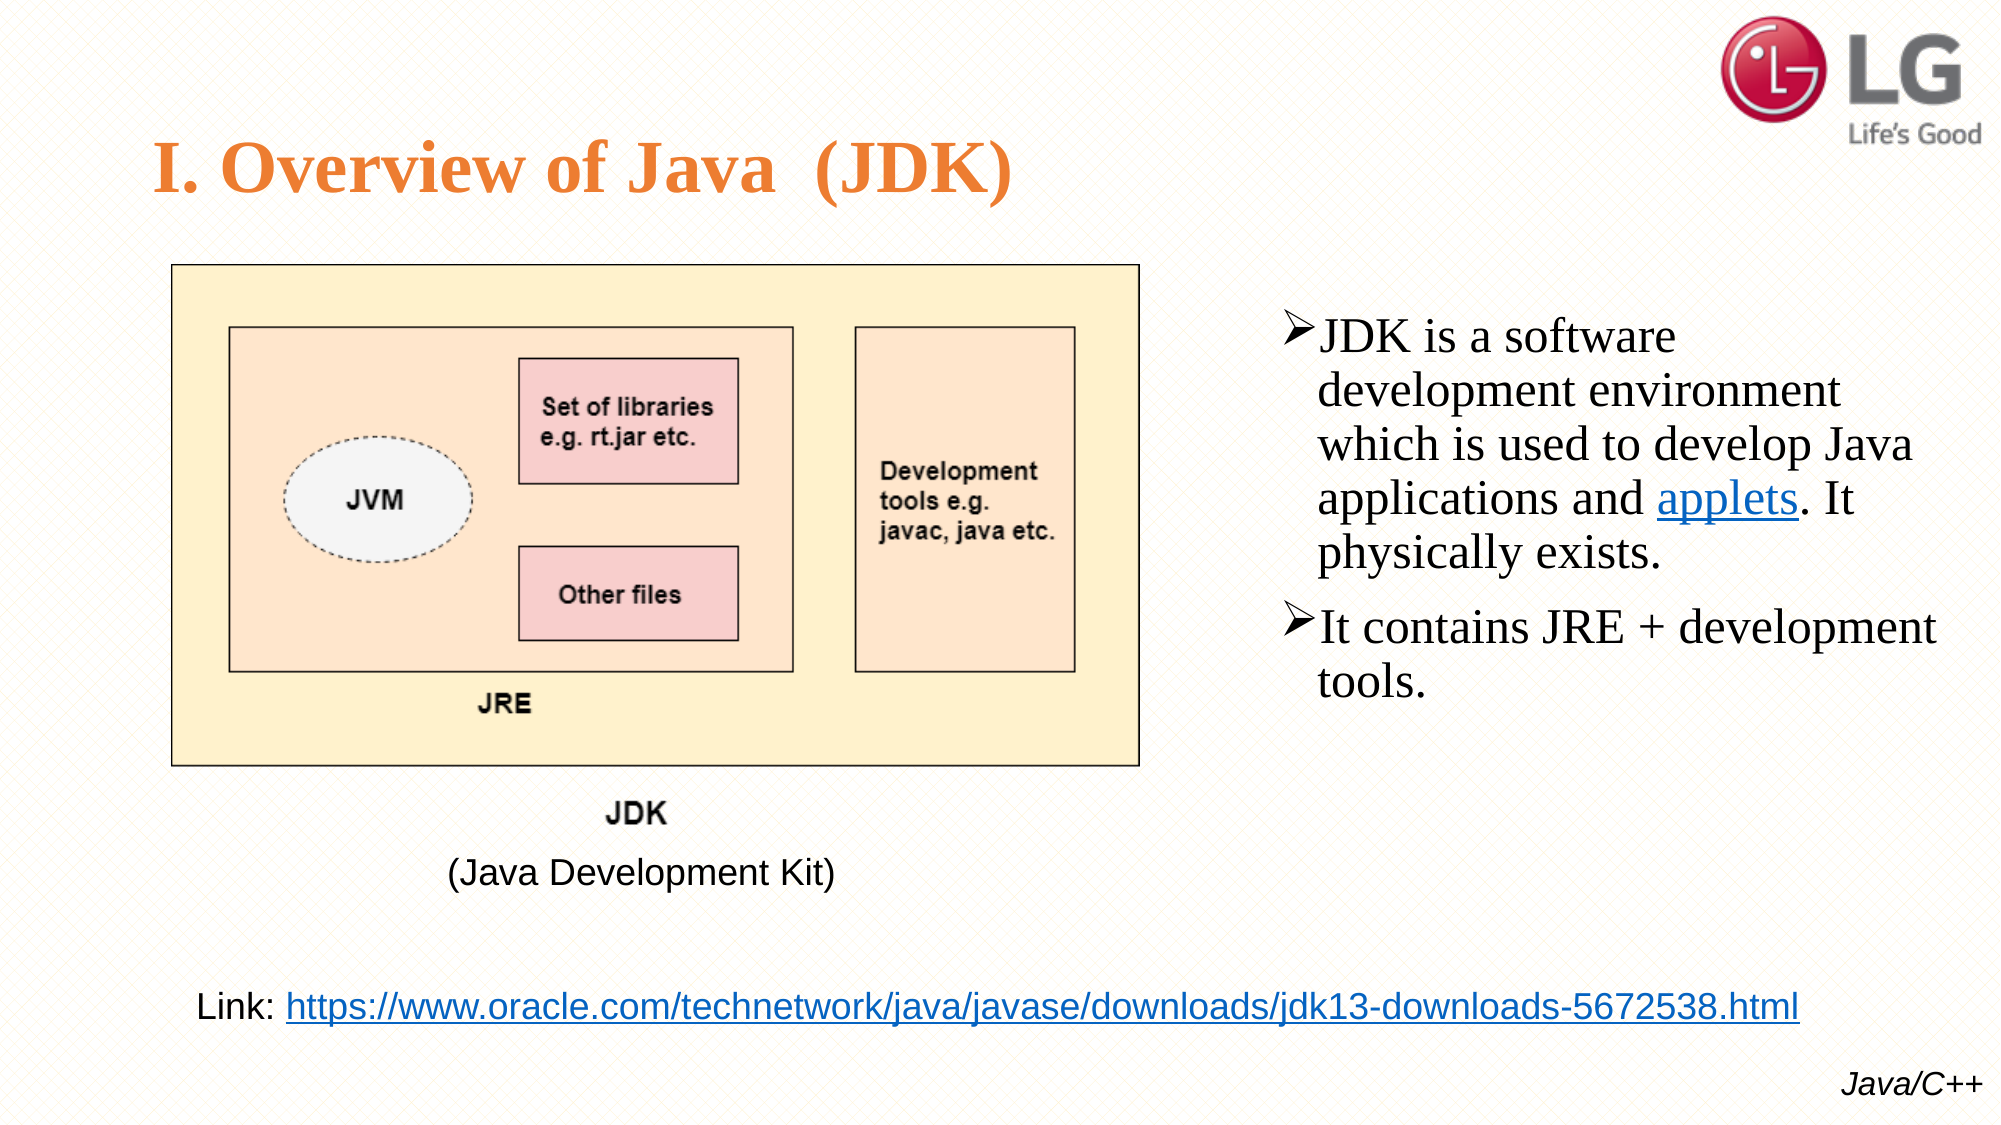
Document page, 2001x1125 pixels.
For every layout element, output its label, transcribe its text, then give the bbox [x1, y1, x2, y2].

text_box Link: https://www.oracle.com/technetwork/java/javase/downloads/jdk13-downloads-5672538.html [181, 974, 1815, 1035]
title I. Overview of Java (JDK) [137, 59, 1863, 278]
picture [171, 264, 1140, 831]
picture [1704, 0, 2000, 164]
text_box (Java Development Kit) [432, 840, 851, 901]
list JDK is a software development environment which is used to develop Java applications and applets. It physically exists. It contains JRE + development tools. [1264, 302, 1954, 831]
